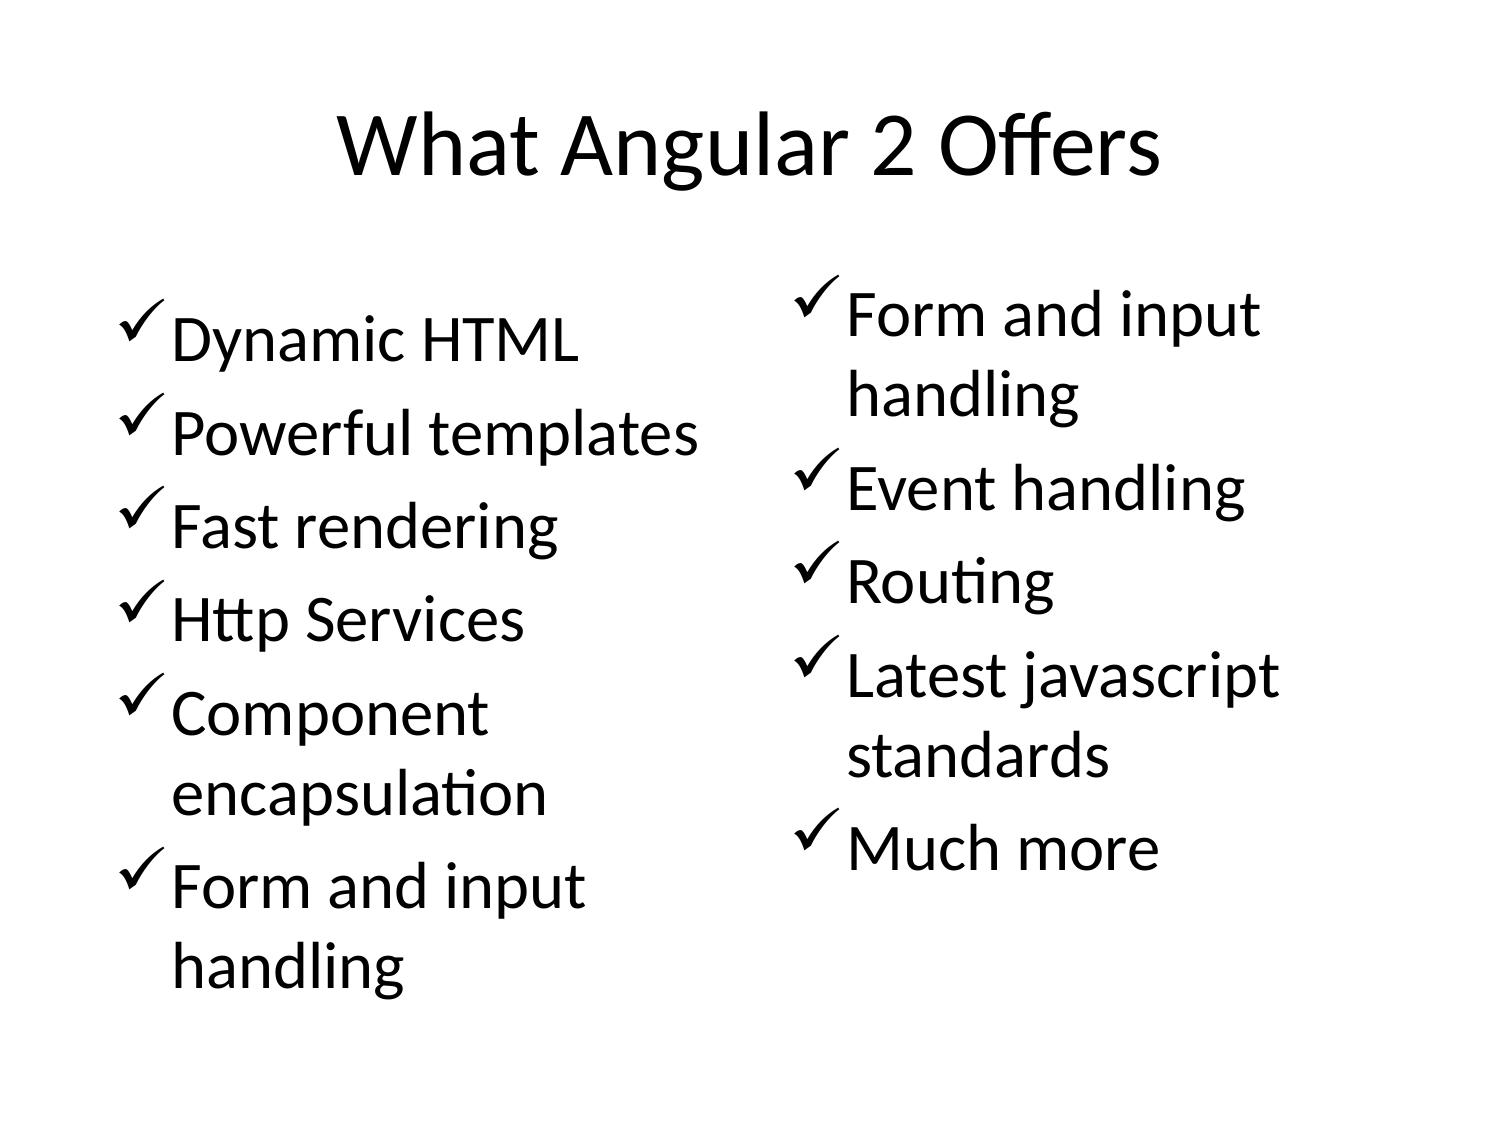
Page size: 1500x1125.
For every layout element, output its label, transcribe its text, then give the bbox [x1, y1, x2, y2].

title What Angular 2 Offers [75, 45, 1425, 233]
text_box Dynamic HTML Powerful templates Fast rendering Http Services Component encapsulation Form and input handling [99, 287, 738, 1030]
list Form and input handling Event handling Routing Latest javascript standards Much more [774, 262, 1413, 1005]
